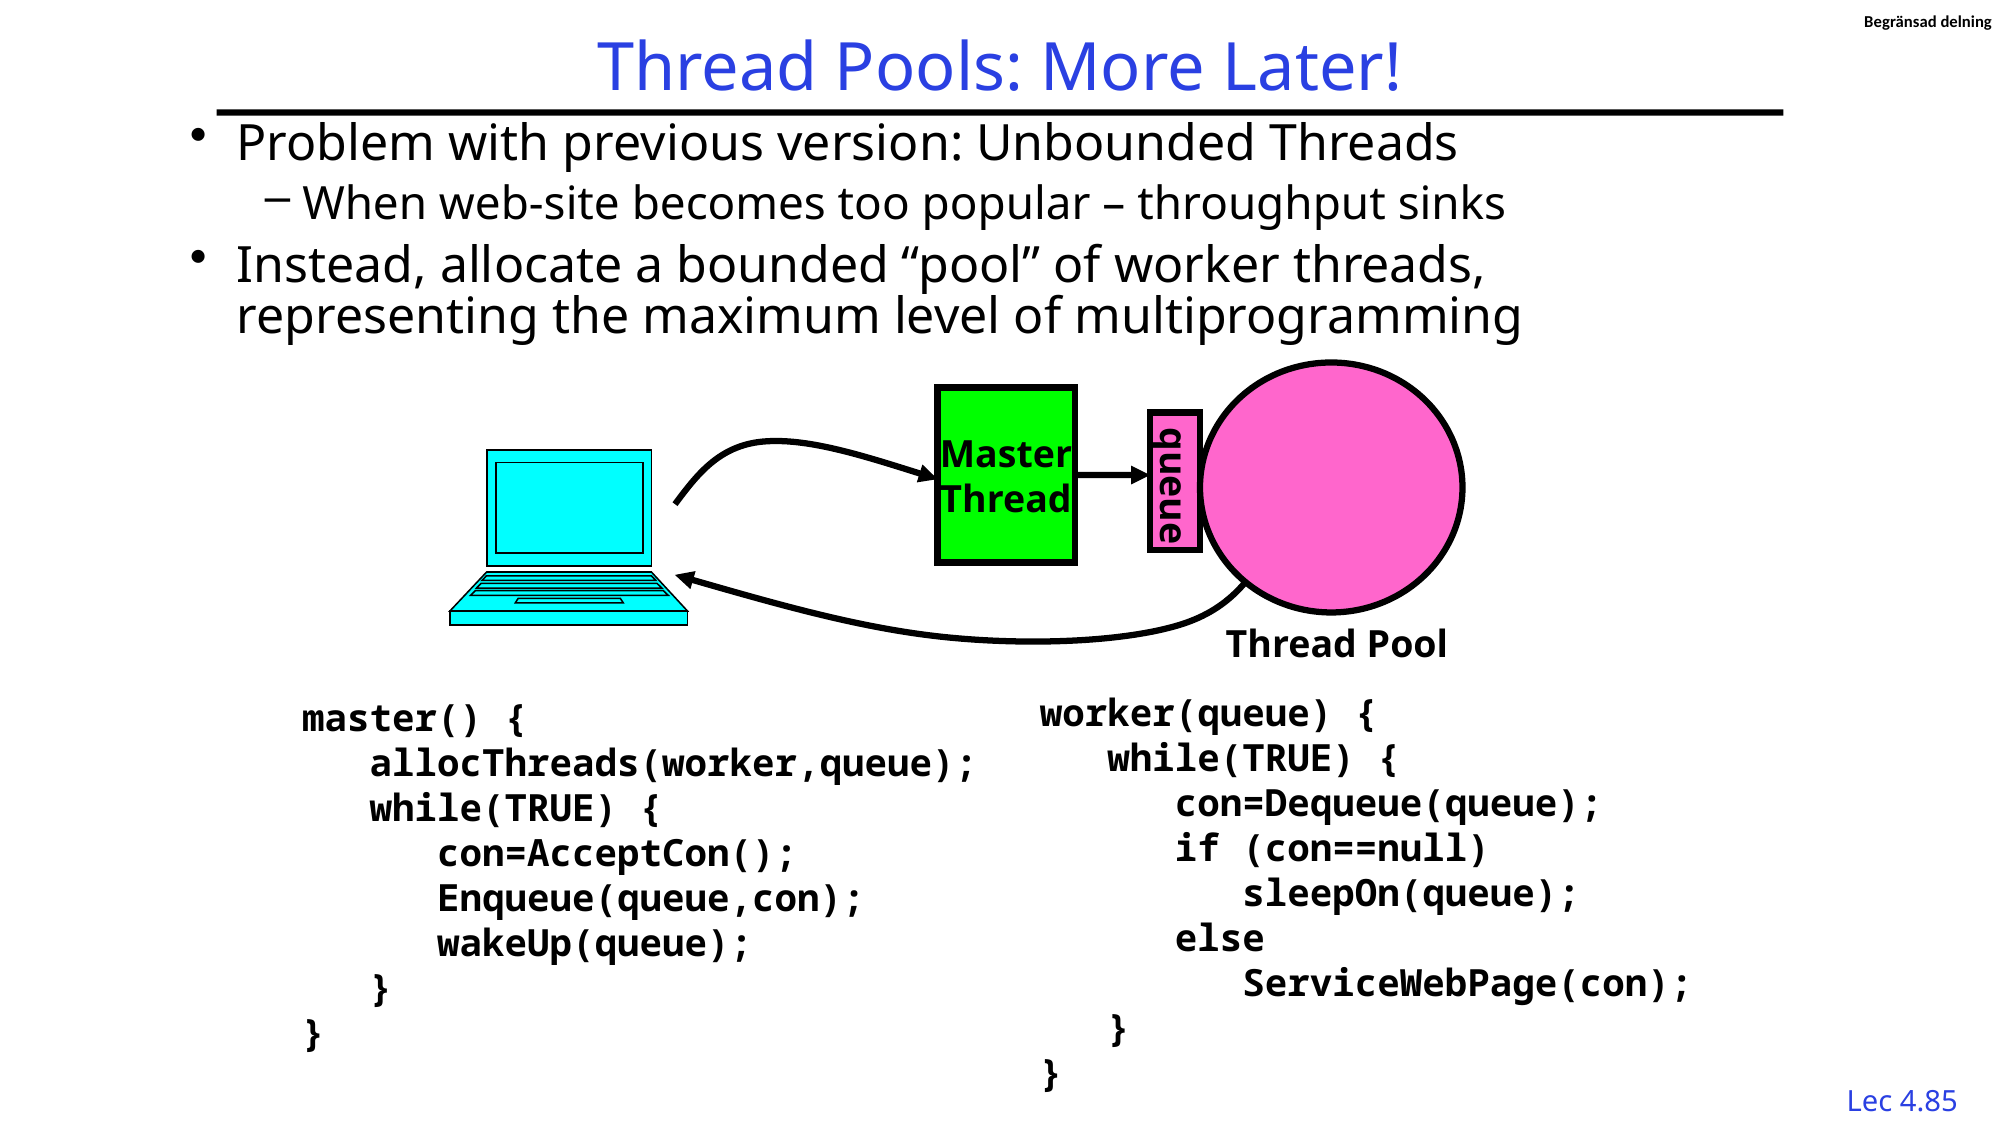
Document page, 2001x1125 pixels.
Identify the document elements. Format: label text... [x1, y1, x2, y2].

text_box [275, 237, 1125, 298]
title Thread Pools: More Later! [216, 24, 1784, 112]
text_box master() { allocThreads(worker,queue); while(TRUE) { con=AcceptCon(); Enqueue(queue,con); wakeUp(queue); } } [287, 686, 1025, 1062]
text_box worker(queue) { while(TRUE) { con=Dequeue(queue); if (con==null) sleepOn(queue); else ServiceWebPage(con); } } [1025, 681, 1725, 1101]
list Problem with previous version: Unbounded Threads When web-site becomes too popular – throughput sinks Instead, allocate a bounded “pool” of worker threads, representing the maximum level of multiprogramming [174, 112, 1800, 588]
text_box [449, 362, 1463, 674]
